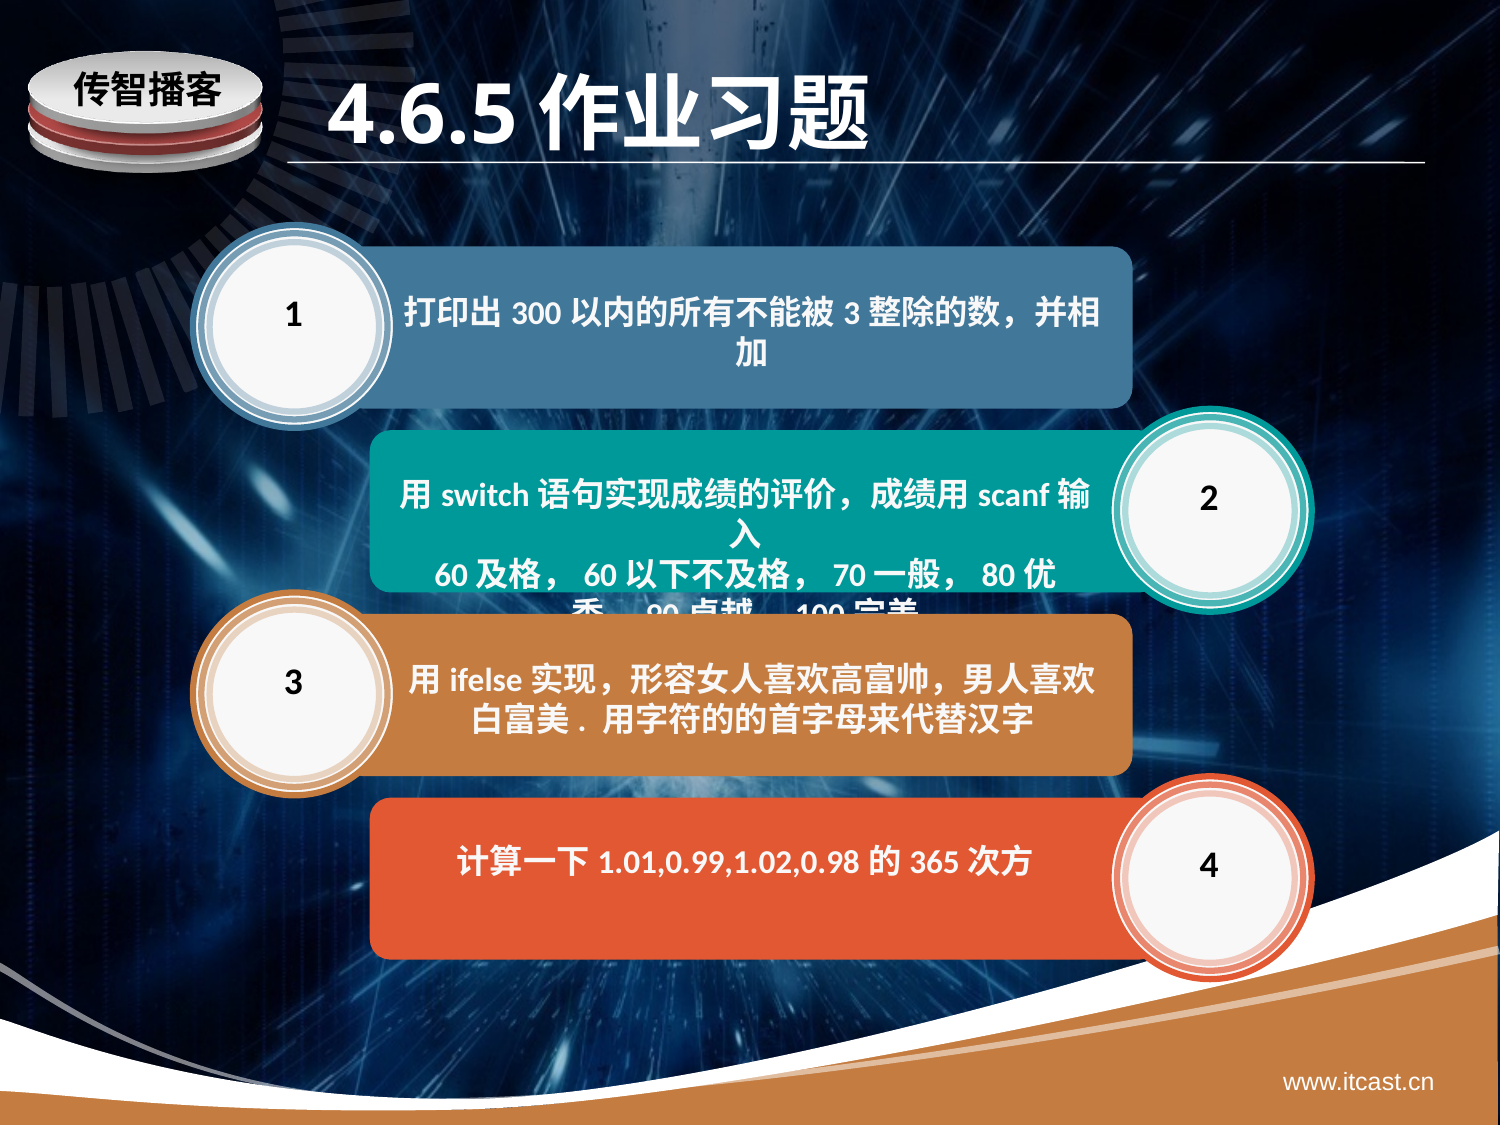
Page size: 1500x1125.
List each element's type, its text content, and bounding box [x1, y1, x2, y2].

text_box [402, 246, 1133, 409]
footer www.itcast.cn [974, 1058, 1451, 1104]
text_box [192, 592, 397, 796]
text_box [1108, 776, 1312, 980]
text_box [369, 430, 1103, 575]
text_box [369, 797, 1103, 960]
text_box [1108, 408, 1312, 612]
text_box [192, 224, 397, 429]
text_box 计算一下1.01,0.99,1.02,0.98的365次方 [370, 833, 1103, 888]
picture [0, 0, 1500, 1098]
text_box do [0, 962, 299, 1089]
title 4.6.5作业习题 [312, 37, 1426, 183]
picture [0, 972, 234, 1080]
picture [389, 409, 1108, 430]
text_box 打印出300以内的所有不能被3整除的数，并相加 [402, 283, 1128, 379]
text_box [402, 613, 1133, 777]
text_box 用ifelse实现，形容女人喜欢高富帅，男人喜欢白富美. 用字符的的首字母来代替汉字 [402, 650, 1128, 746]
text_box 用switch语句实现成绩的评价，成绩用scanf输入 60及格，60以下不及格，70一般，80优秀，90卓越，100完美 [370, 465, 1104, 613]
